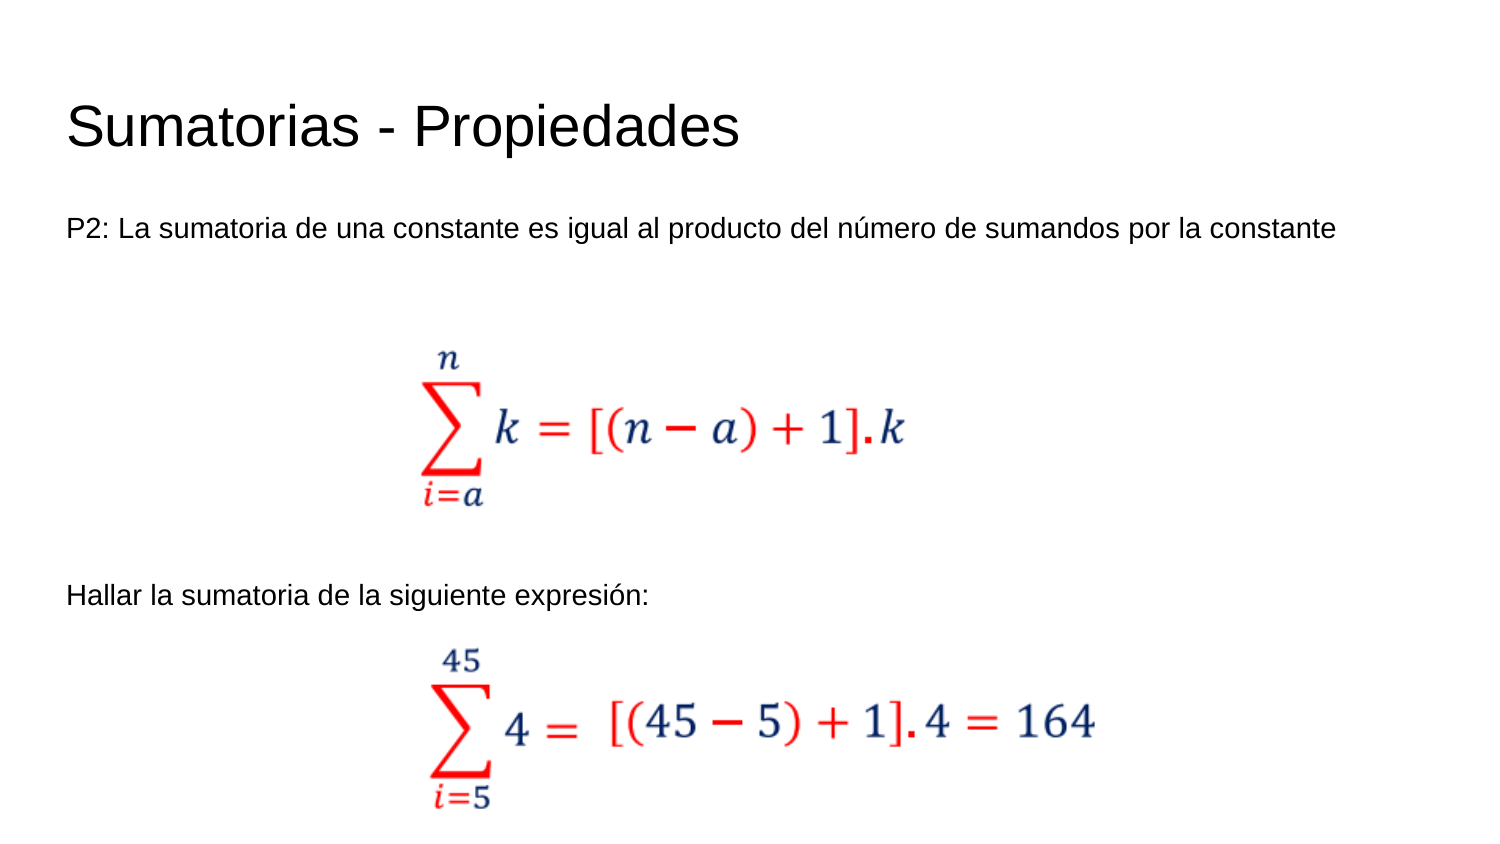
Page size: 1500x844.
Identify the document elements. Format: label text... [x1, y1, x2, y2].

picture [597, 664, 1120, 770]
list P2: La sumatoria de una constante es igual al producto del número de sumandos por la constante Hallar la sumatoria de la siguiente expresión: [51, 189, 1449, 830]
picture [403, 641, 586, 820]
title Sumatorias - Propiedades [51, 72, 1449, 167]
picture [403, 318, 939, 526]
